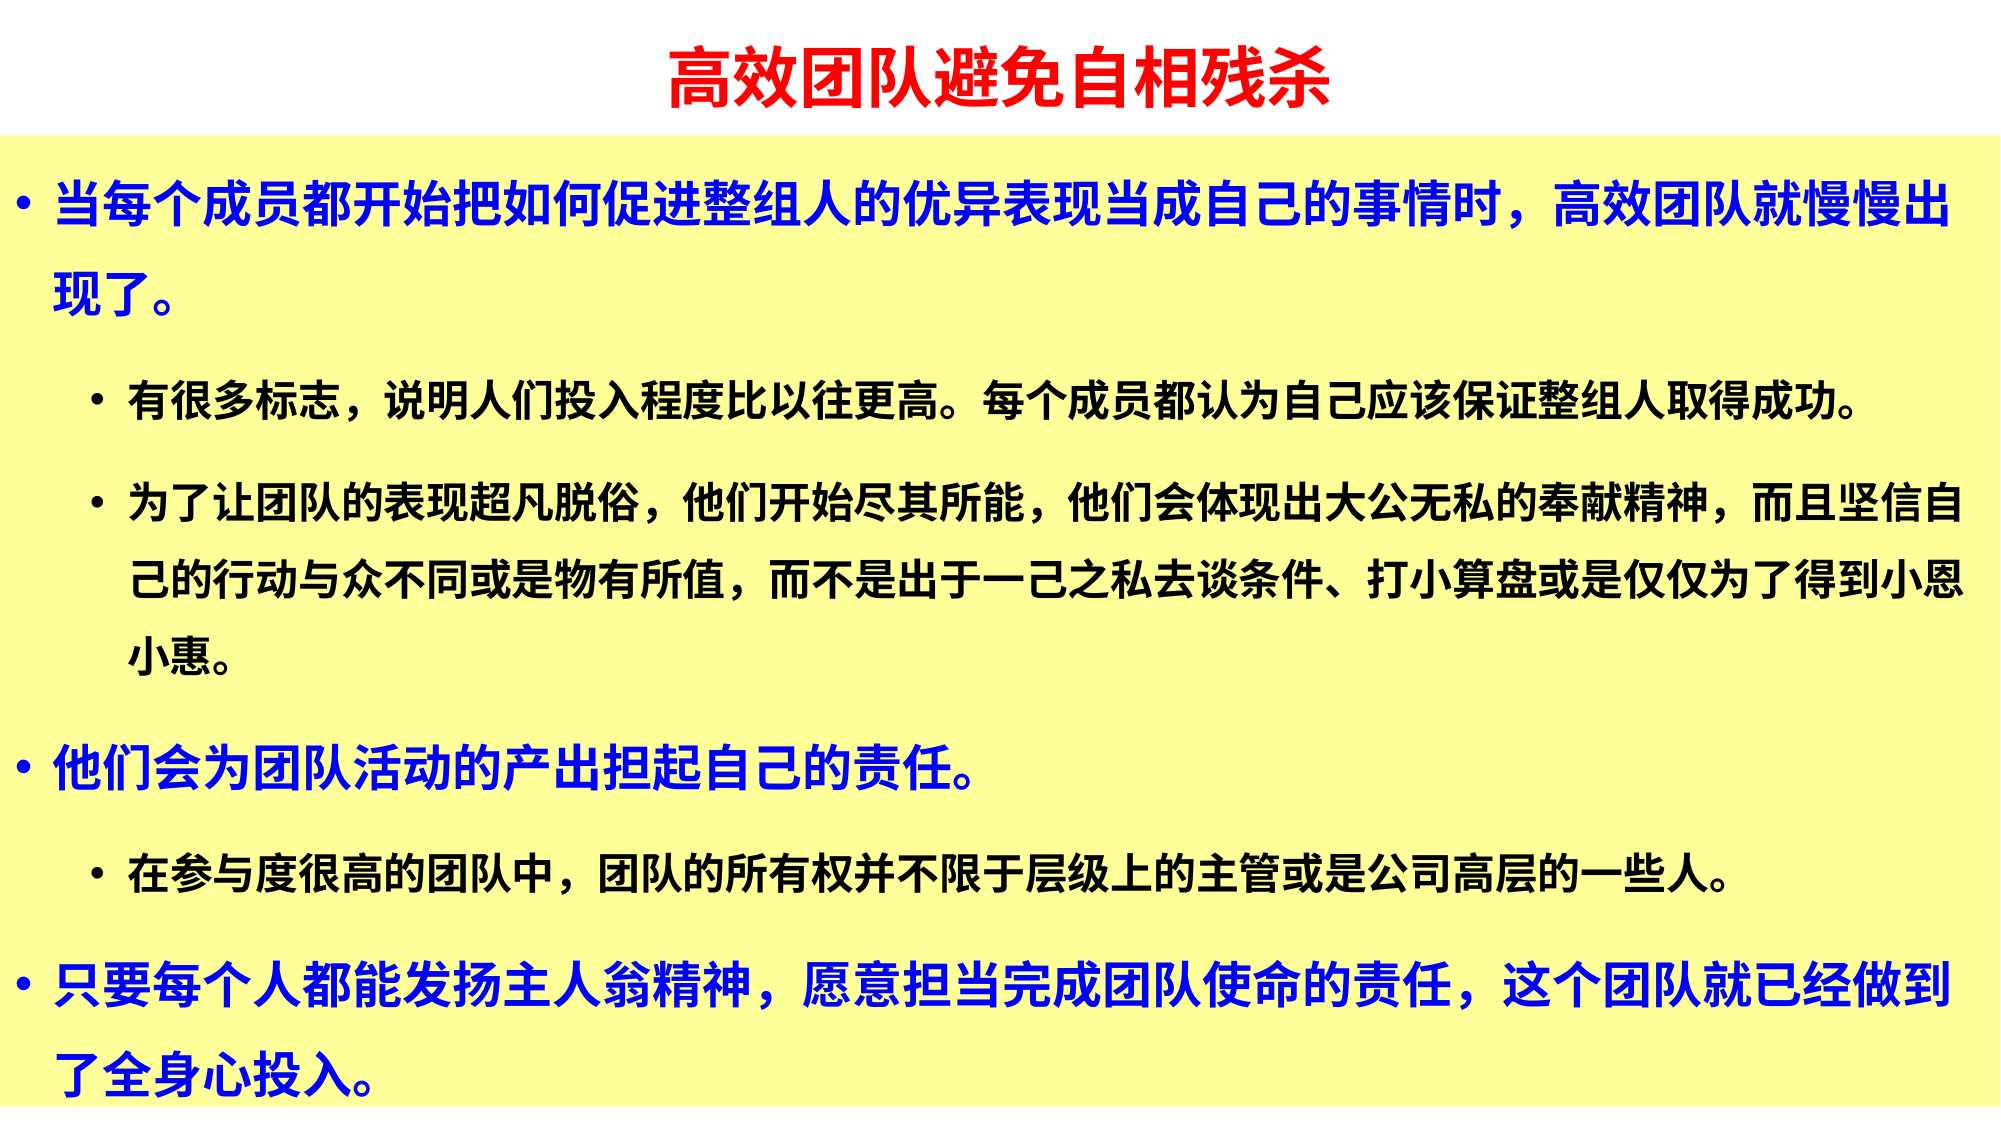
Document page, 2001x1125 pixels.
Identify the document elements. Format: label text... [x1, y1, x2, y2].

title 高效团队避免自相残杀 [137, 34, 1863, 128]
list 当每个成员都开始把如何促进整组人的优异表现当成自己的事情时，高效团队就慢慢出现了。 有很多标志，说明人们投入程度比以往更高。每个成员都认为自己应该保证整组人取得成功。 为了让团队的表现超凡脱俗，他们开始尽其所能，他们会体现出大公无私的奉献精神，而且坚信自己的行动与众不同或是物有所值，而不是出于一己之私去谈条件、打小算盘或是仅仅为了得到小恩小惠。 他们会为团队活动的产出担起自己的责任。 在参与度很高的团队中，团队的所有权并不限于层级上的主管或是公司高层的一些人。 只要每个人都能发扬主人翁精神，愿意担当完成团队使命的责任，这个团队就已经做到了全身心投入。 [0, 135, 2000, 1107]
